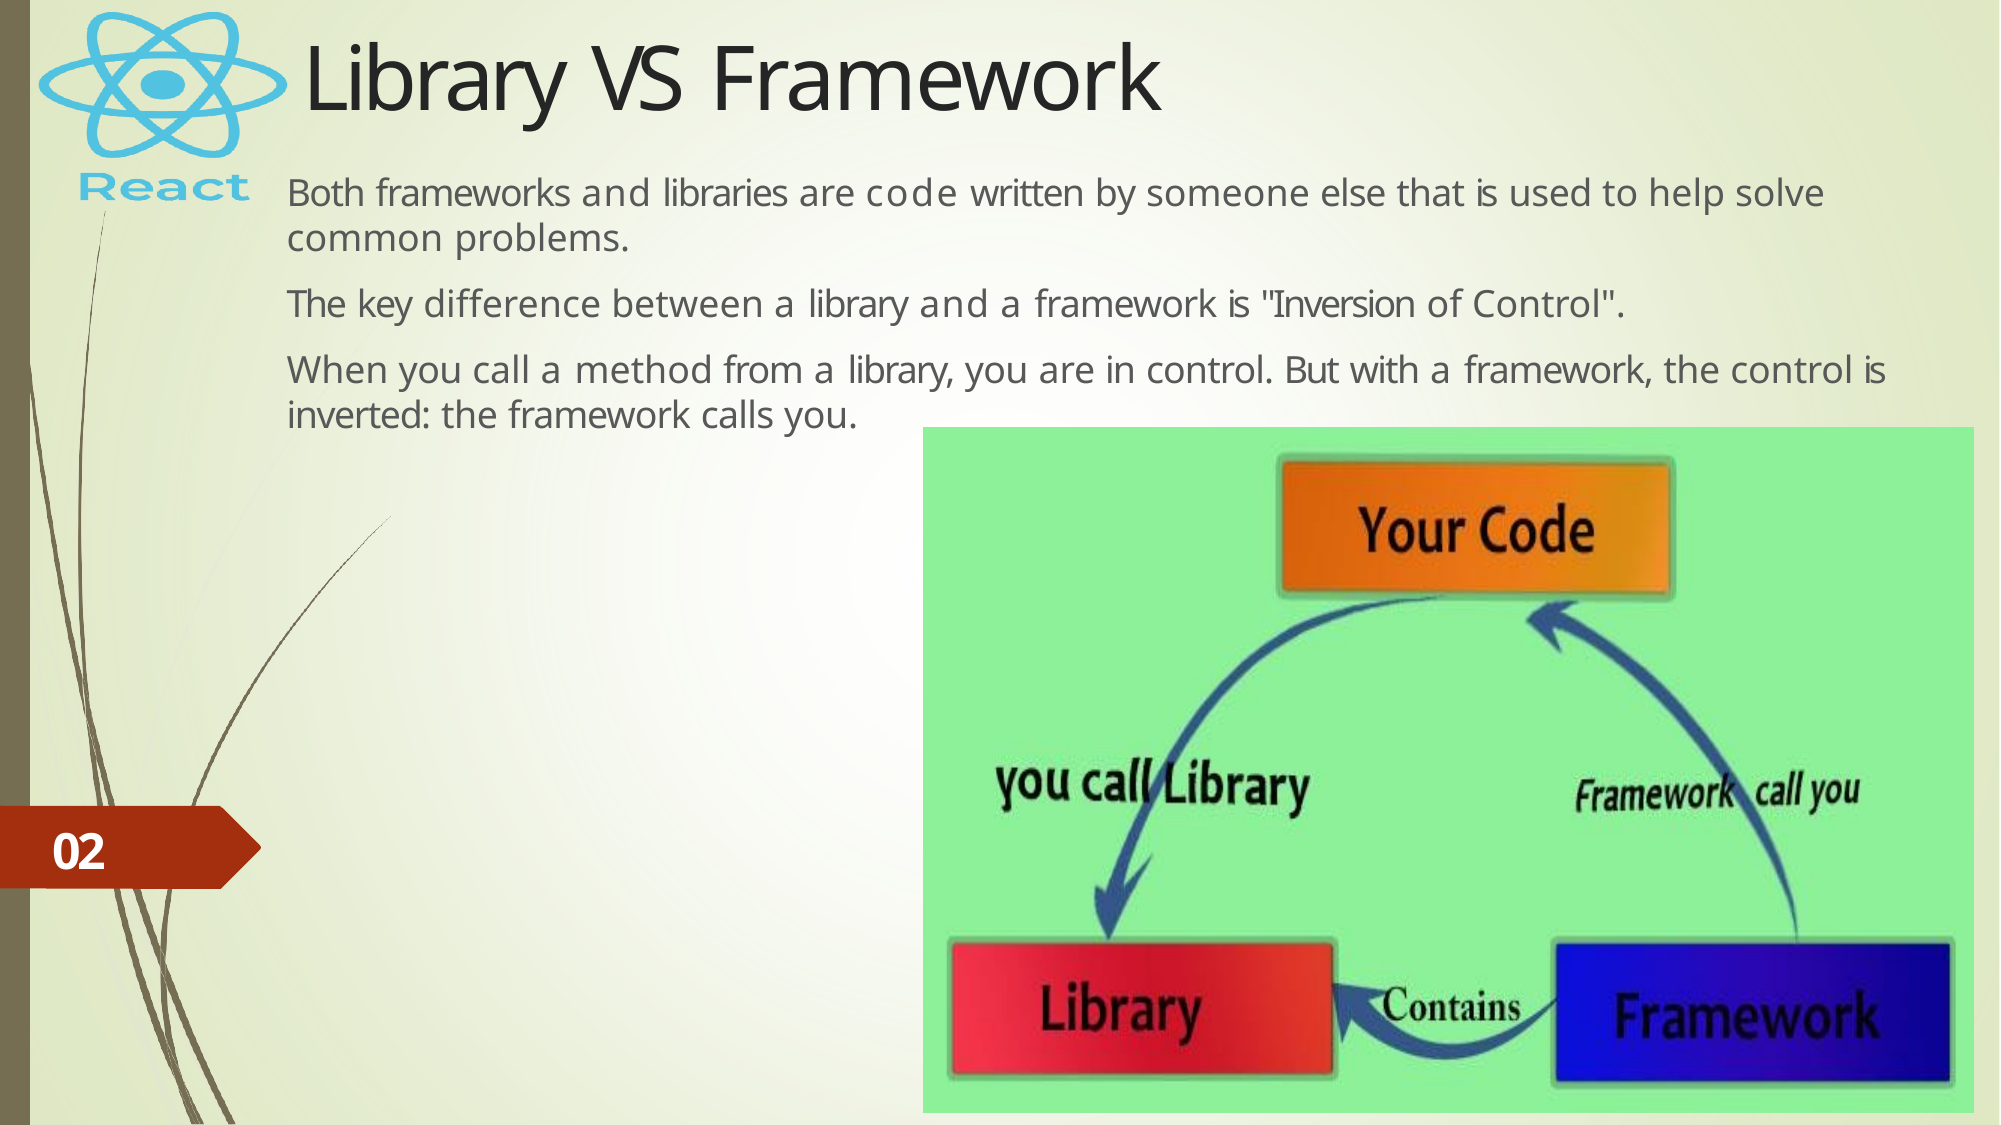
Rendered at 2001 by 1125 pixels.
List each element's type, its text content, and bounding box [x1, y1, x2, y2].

picture [0, 0, 2000, 1125]
title Library VS Framework [330, 18, 1224, 167]
text_box 02 [50, 817, 111, 880]
text_box Both frameworks and libraries are code written by someone else that is used to help solve common problems. The key difference between a library and a framework is "Inversion of Control". When you call a method from a library, you are in control. But with a framework, the control is inverted: the framework calls you. [284, 167, 1950, 436]
